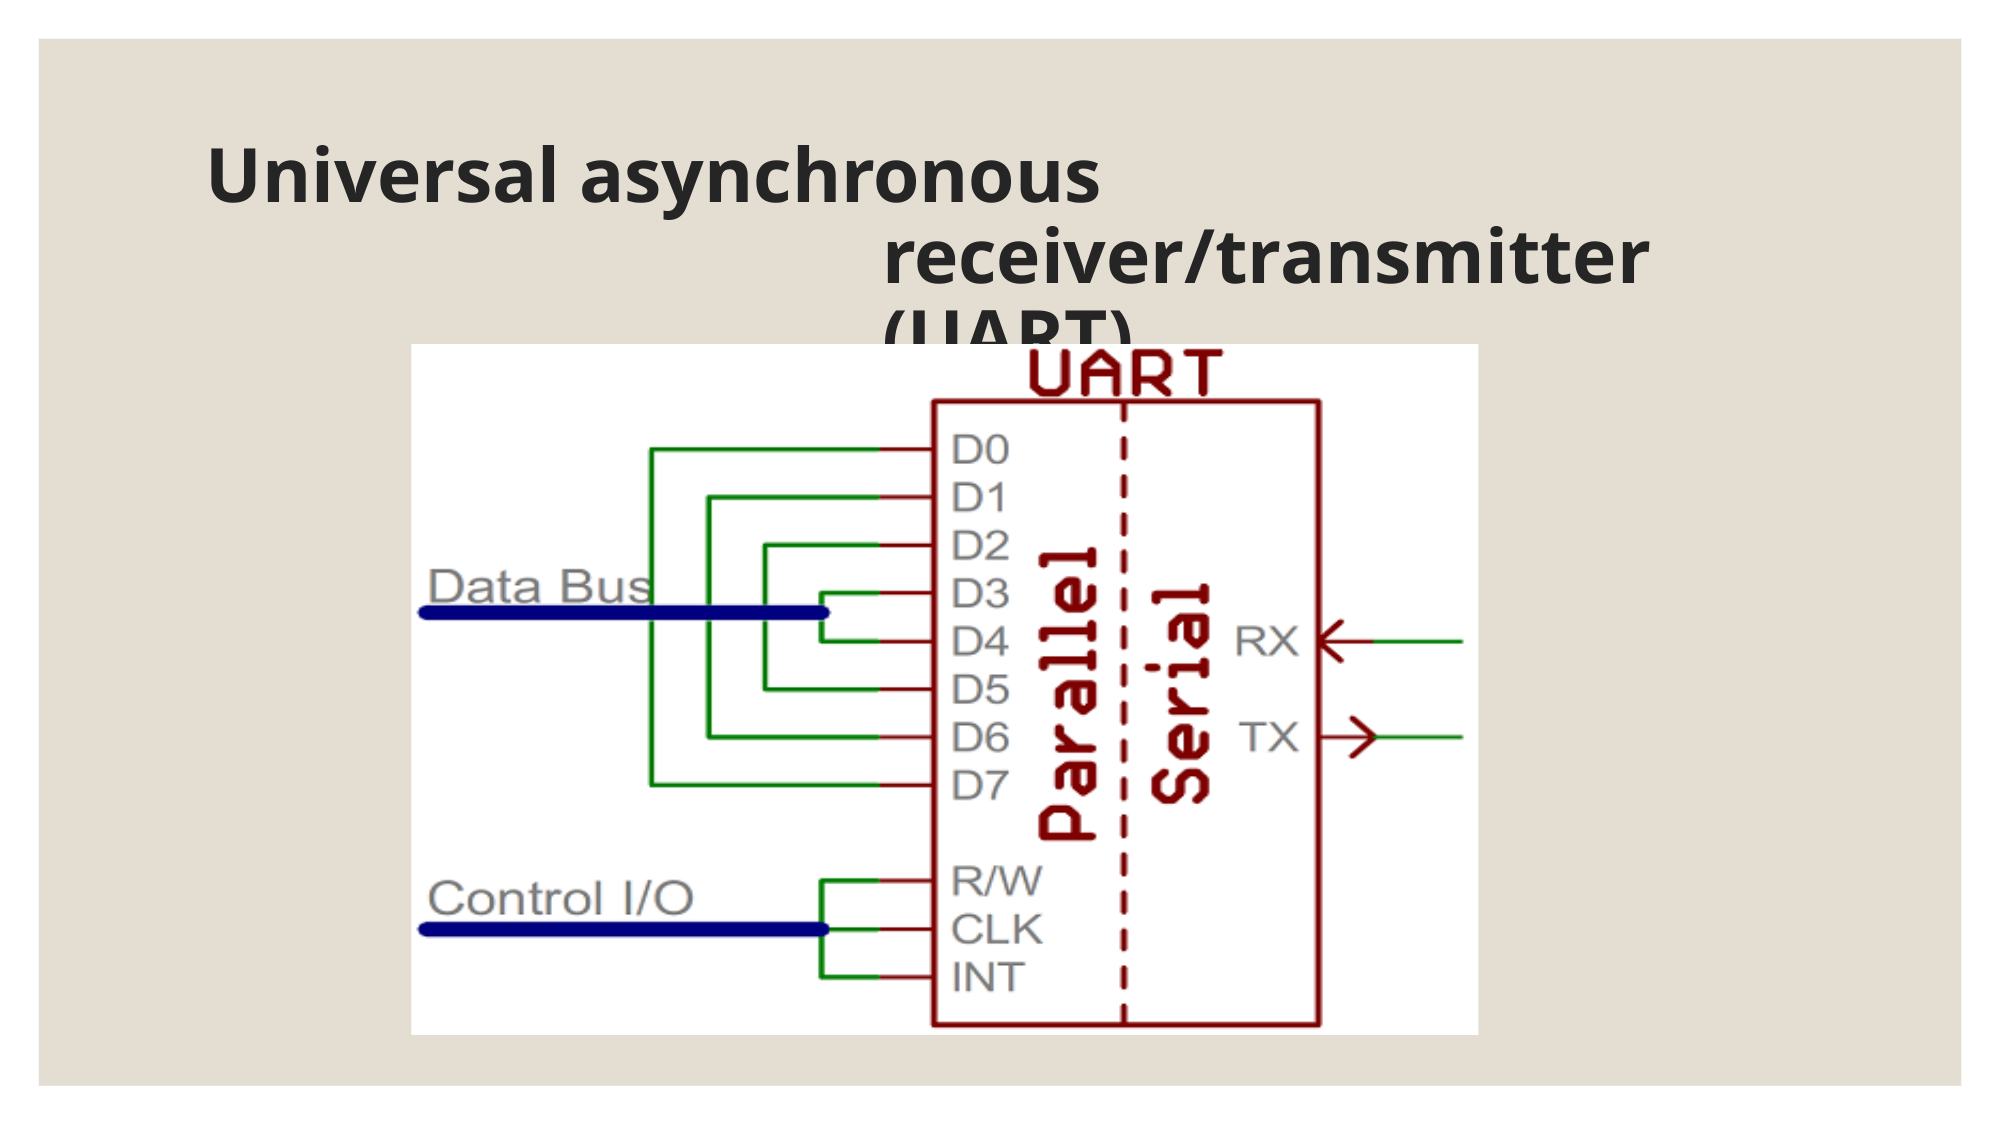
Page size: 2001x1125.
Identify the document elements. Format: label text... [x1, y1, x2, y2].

text_box [411, 344, 1479, 1035]
title Universal asynchronous receiver/transmitter (UART) [203, 124, 1797, 380]
picture [38, 38, 1962, 1086]
